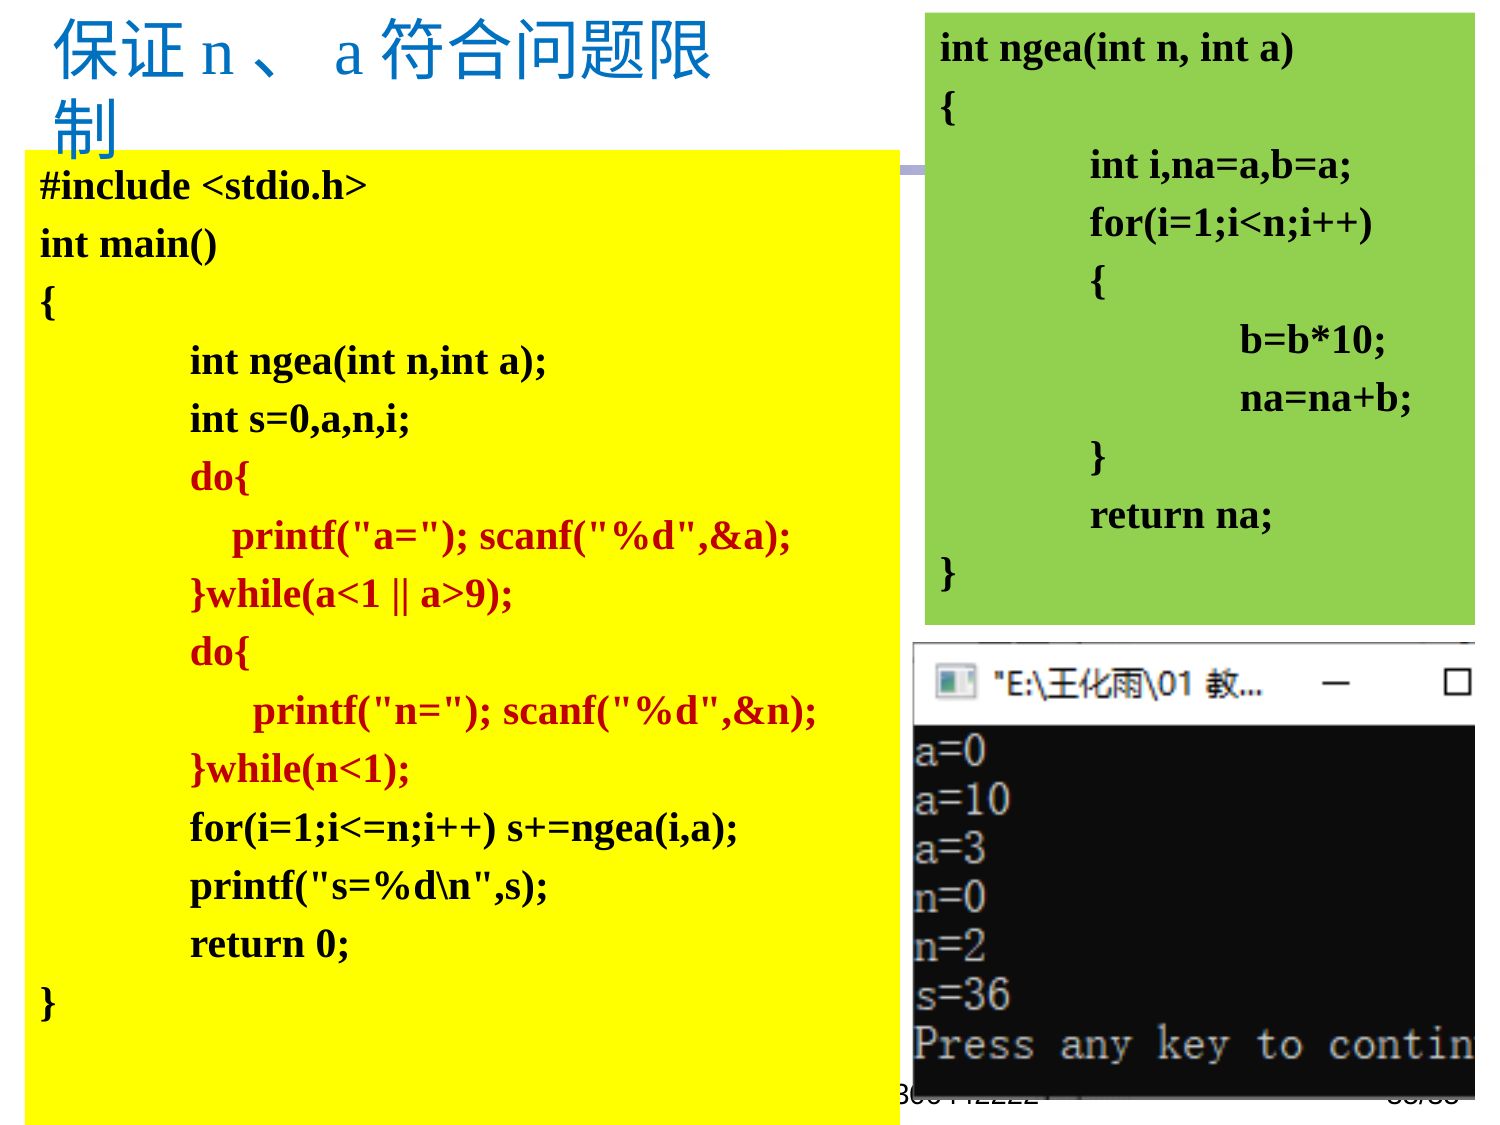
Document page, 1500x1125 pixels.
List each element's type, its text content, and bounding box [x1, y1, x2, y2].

title 保证n、a符合问题限制 [37, 24, 788, 150]
text_box #include <stdio.h> int main() { int ngea(int n,int a); int s=0,a,n,i; do{ printf("a="); scanf("%d",&a); }while(a<1 || a>9); do{ printf("n="); scanf("%d",&n); }while(n<1); for(i=1;i<=n;i++) s+=ngea(i,a); printf("s=%d\n",s); return 0; } [24, 149, 900, 1125]
list int ngea(int n, int a) { int i,na=a,b=a; for(i=1;i<n;i++) { b=b*10; na=na+b; } return na; } [924, 12, 1475, 625]
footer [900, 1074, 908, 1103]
picture [912, 642, 1476, 1101]
